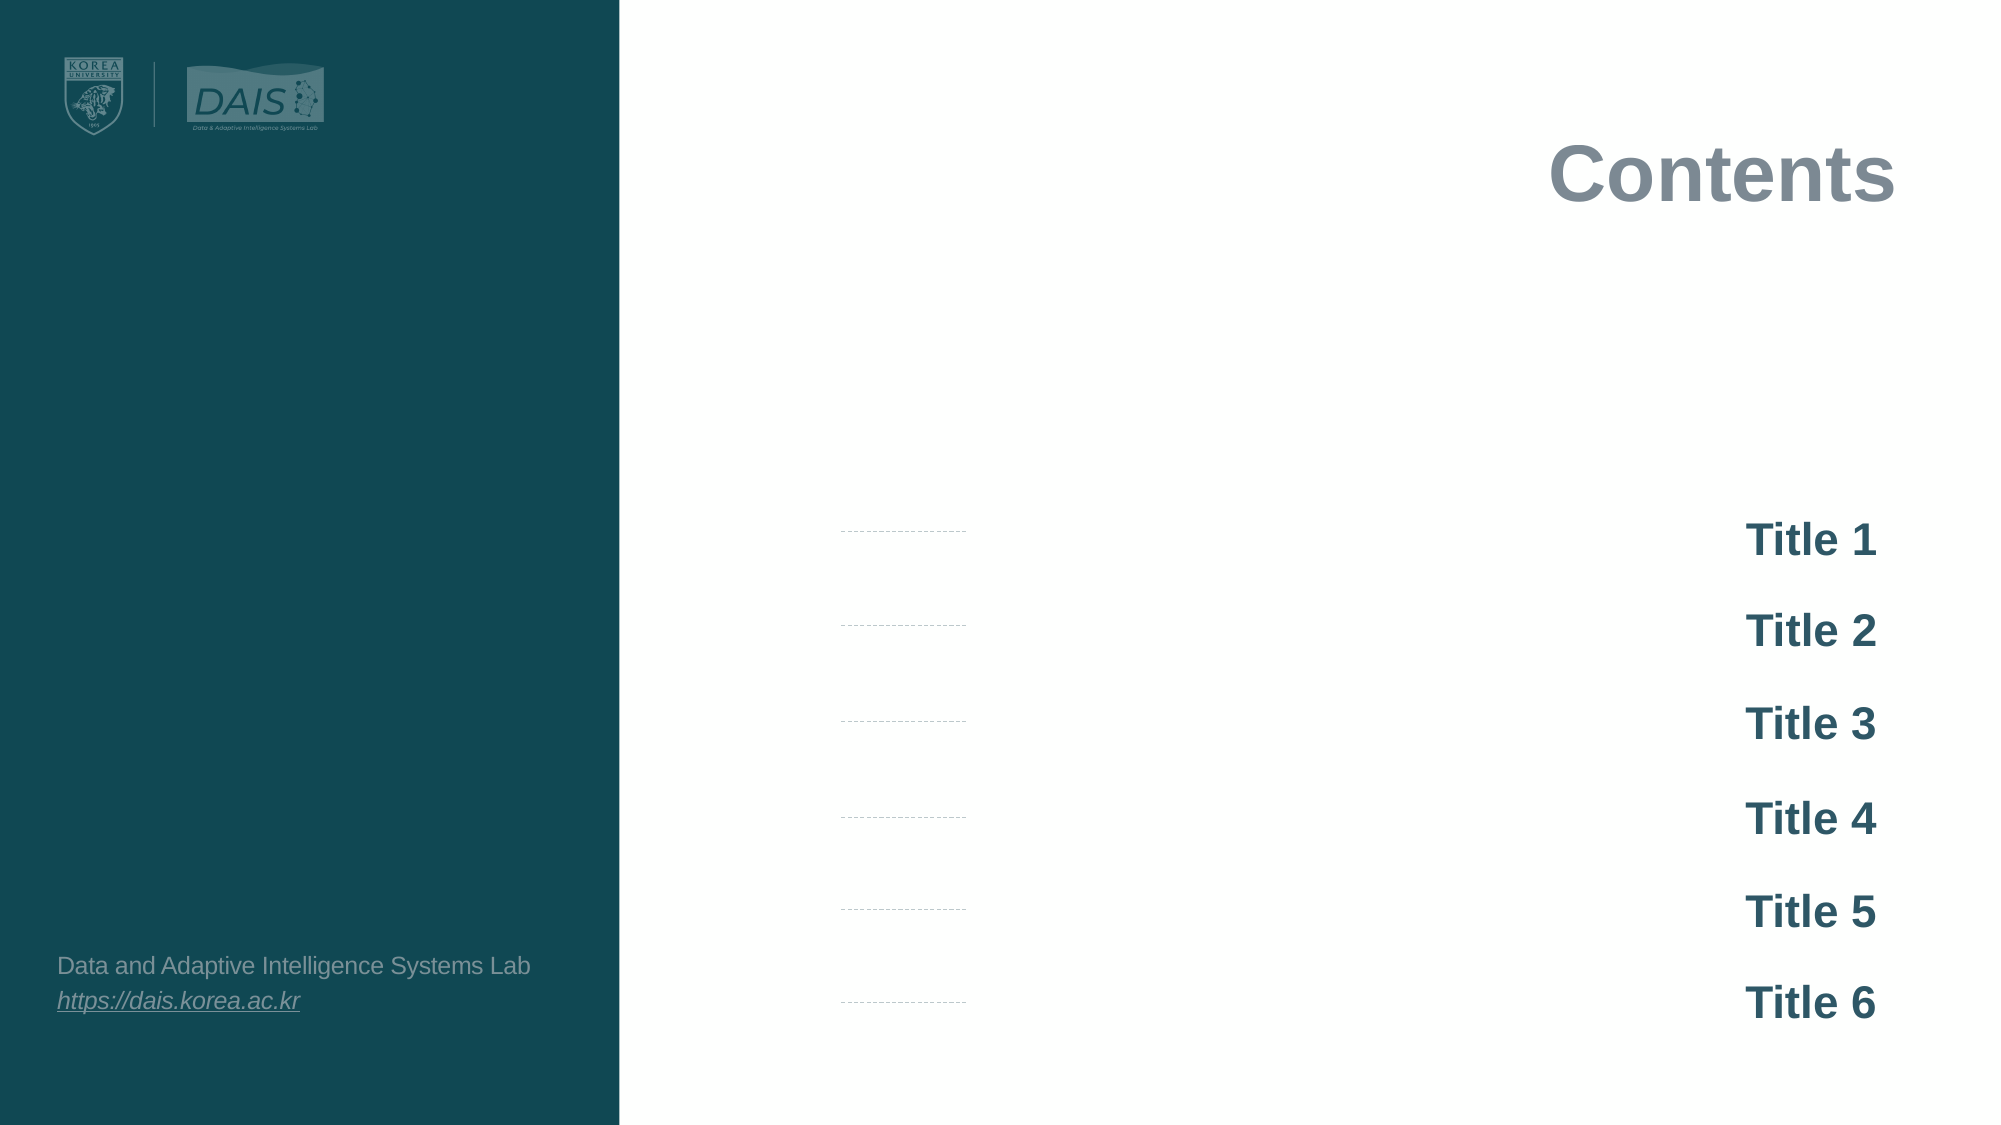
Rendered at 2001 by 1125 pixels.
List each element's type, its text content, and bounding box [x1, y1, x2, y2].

list Title 4 [849, 779, 1892, 854]
picture [187, 63, 324, 131]
text_box Title 2 [843, 591, 1885, 667]
list Title 6 [849, 963, 1892, 1039]
picture [46, 48, 142, 143]
list Title 3 [849, 683, 1892, 759]
text_box Title 1 [843, 499, 1885, 575]
list Title 5 [849, 871, 1892, 947]
